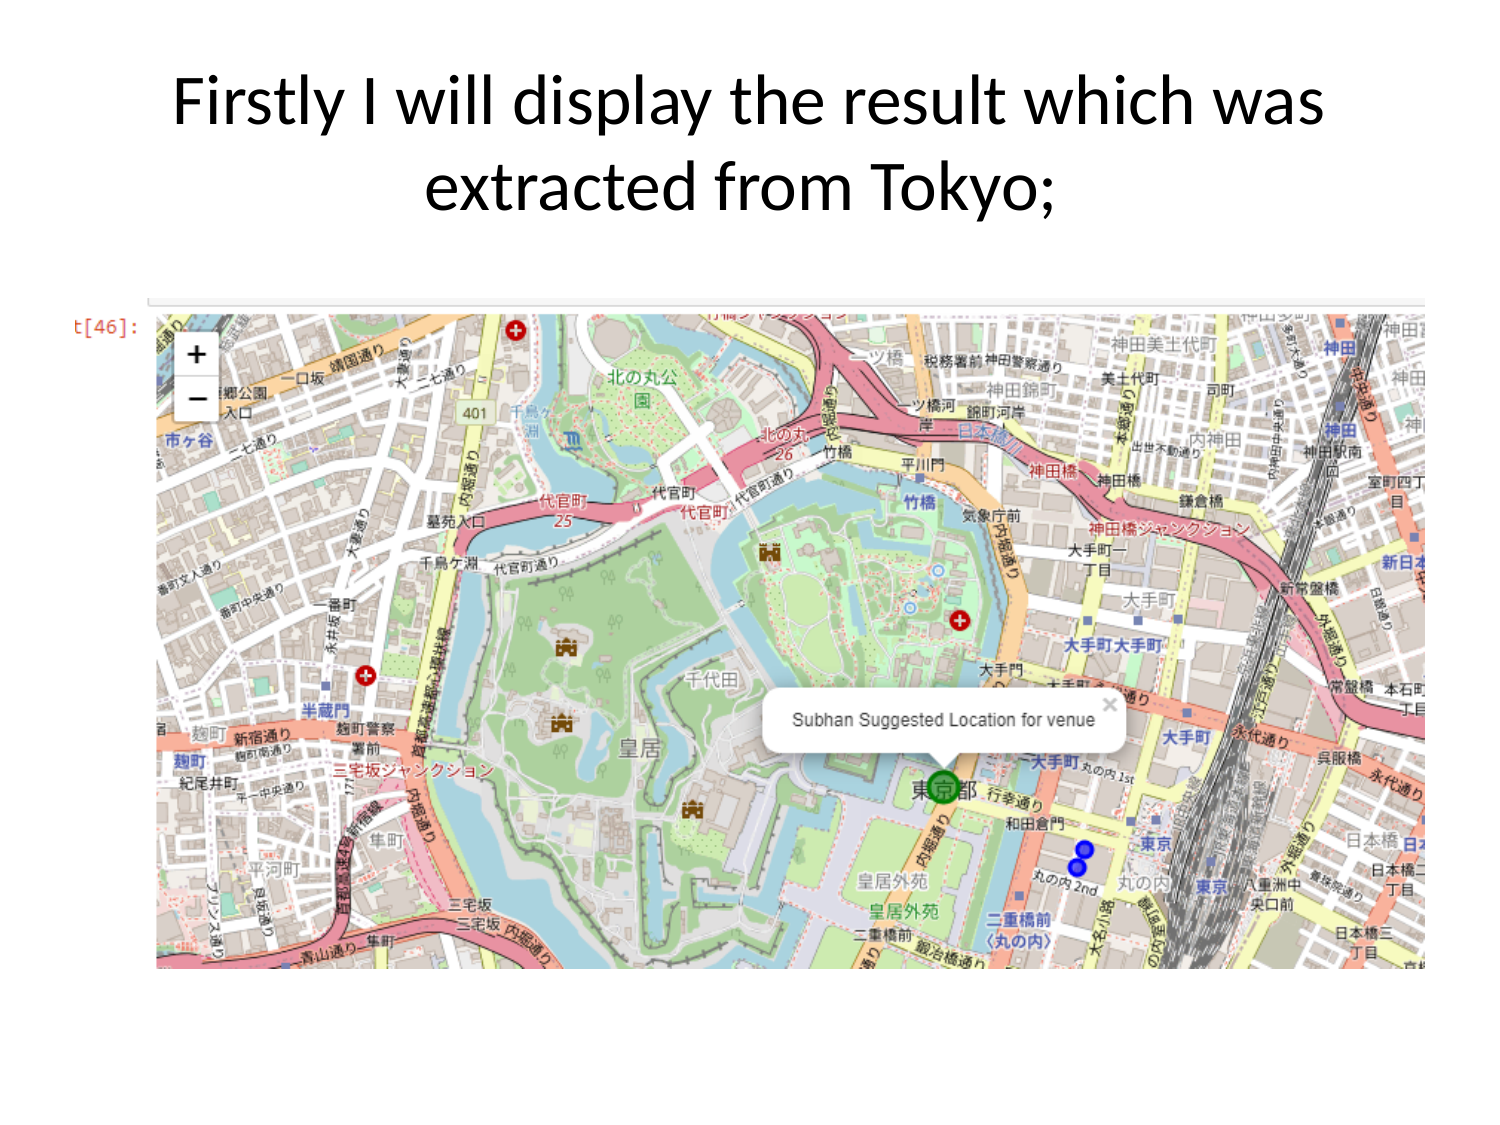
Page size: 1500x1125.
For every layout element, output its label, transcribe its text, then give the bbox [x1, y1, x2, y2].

title Firstly I will display the result which was extracted from Tokyo; [75, 45, 1425, 233]
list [74, 298, 1426, 969]
